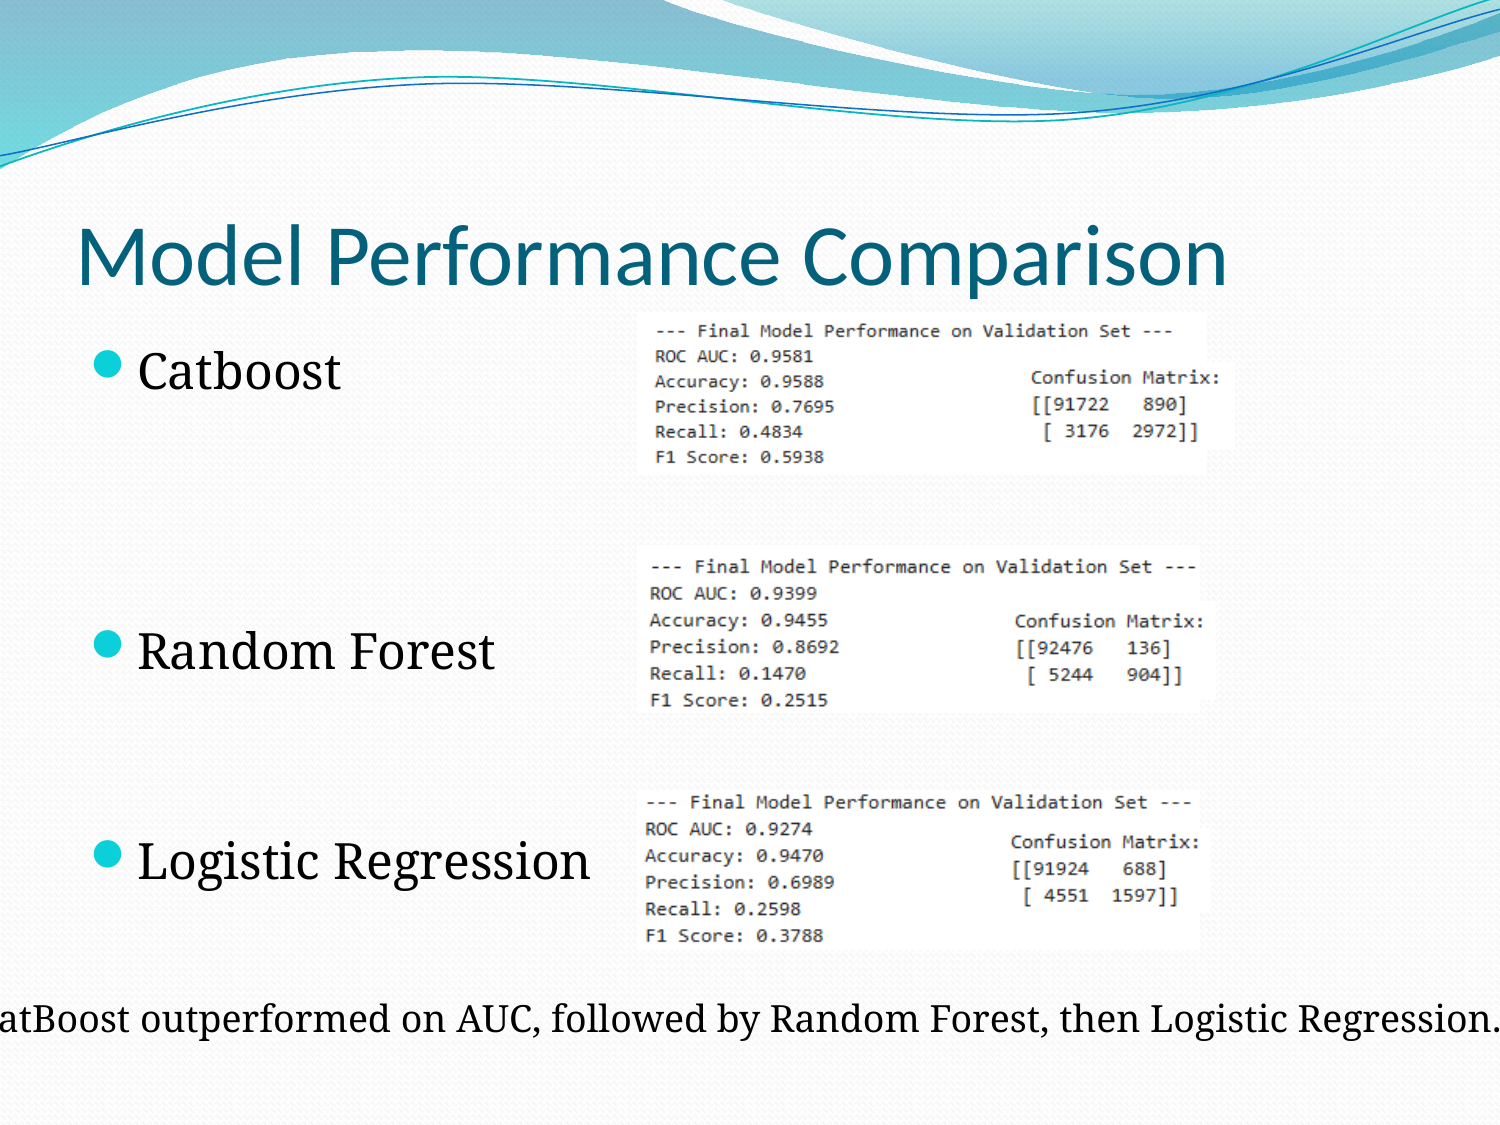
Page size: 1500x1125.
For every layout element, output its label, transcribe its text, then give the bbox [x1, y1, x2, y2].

picture [637, 545, 1216, 713]
text_box CatBoost outperformed on AUC, followed by Random Forest, then Logistic Regression. [0, 987, 1500, 1048]
picture [637, 312, 1235, 476]
list Catboost Random Forest Logistic Regression [75, 262, 613, 987]
picture [637, 790, 1211, 951]
title Model Performance Comparison [75, 115, 1425, 303]
